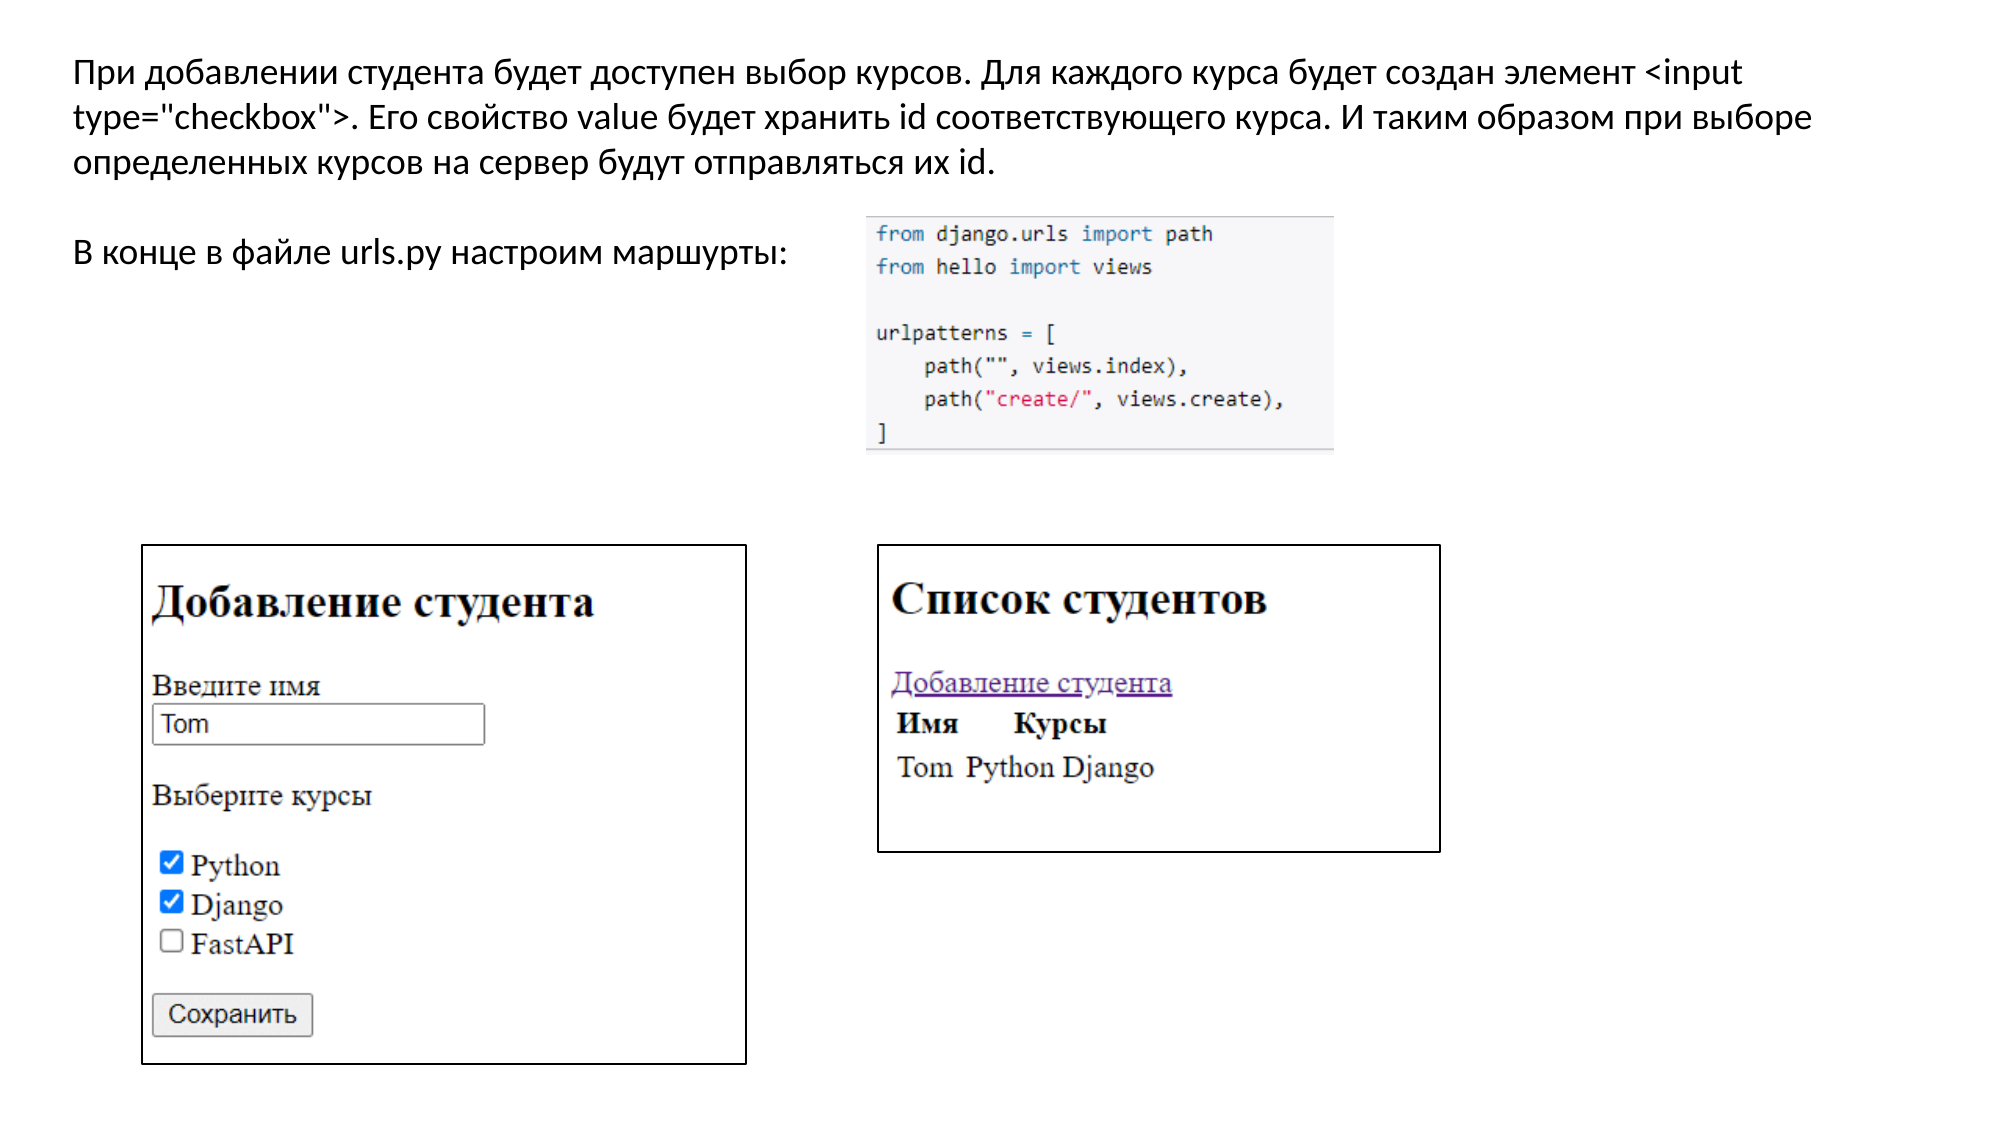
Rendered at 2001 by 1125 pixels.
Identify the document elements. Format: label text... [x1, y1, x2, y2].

picture [143, 545, 745, 1064]
picture [879, 545, 1439, 851]
picture [866, 216, 1335, 455]
text_box При добавлении студента будет доступен выбор курсов. Для каждого курса будет создан элемент <input type="checkbox">. Его свойство value будет хранить id соответствующего курса. И таким образом при выборе определенных курсов на сервер будут отправляться их id. В конце в файле urls.py настроим маршурты: [58, 39, 1939, 280]
